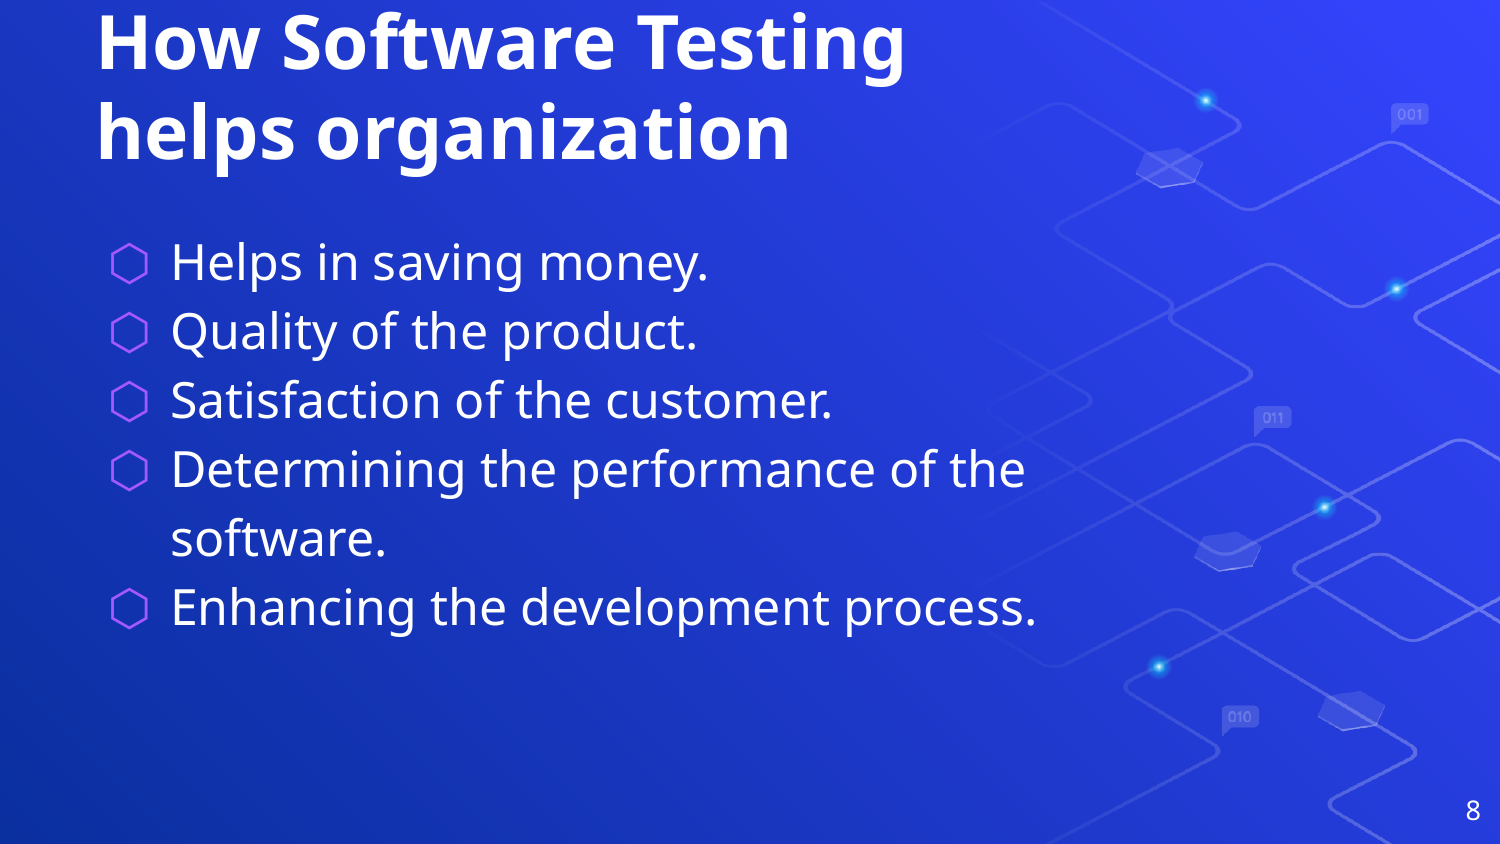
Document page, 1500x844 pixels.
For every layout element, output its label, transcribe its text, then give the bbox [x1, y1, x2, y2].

picture [0, 0, 1500, 844]
list Helps in saving money. Quality of the product. Satisfaction of the customer. Determining the performance of the software. Enhancing the development process. [95, 221, 1082, 741]
title How Software Testing helps organization [95, 33, 1082, 175]
slide_number ‹#› [1391, 779, 1482, 844]
